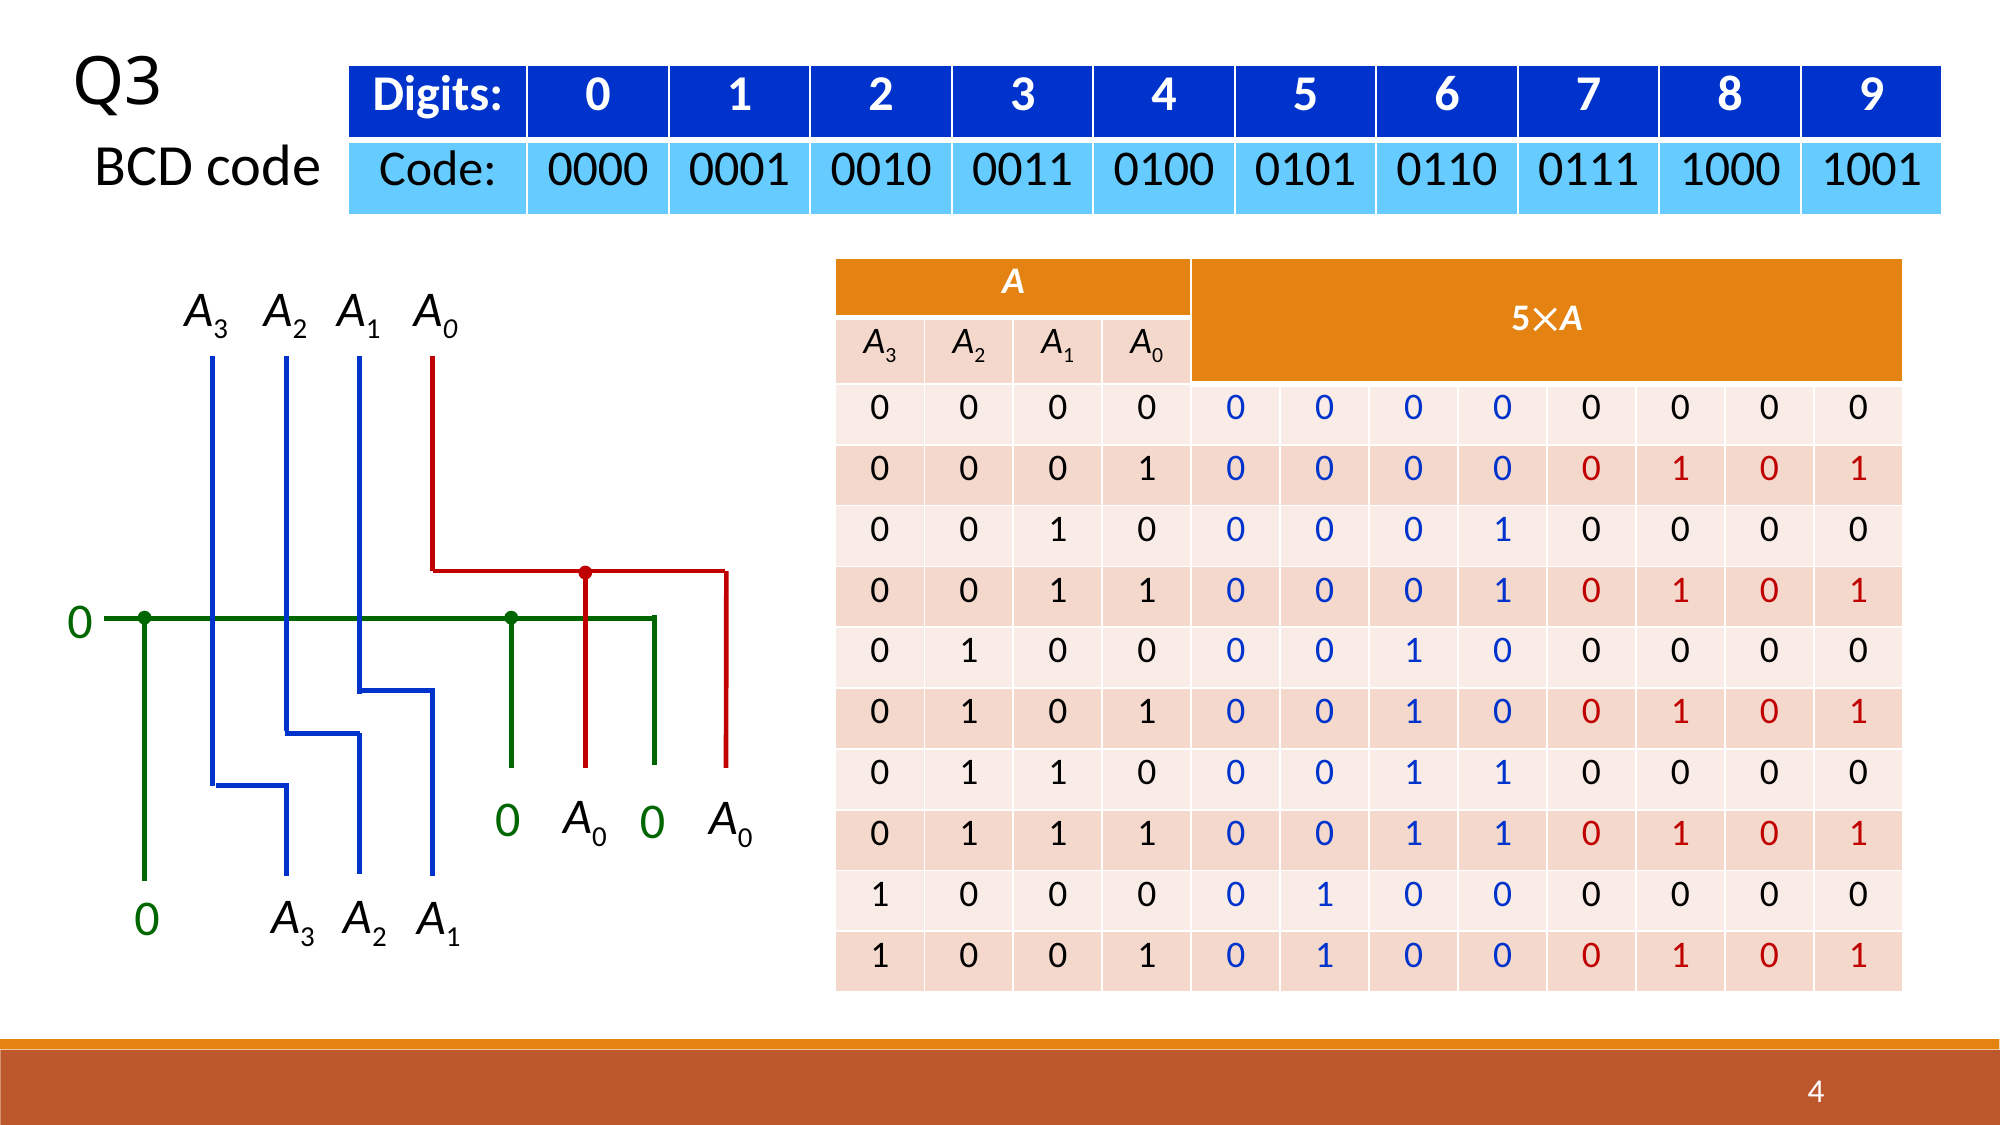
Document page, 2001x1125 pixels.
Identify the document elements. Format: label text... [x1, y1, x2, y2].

table_cell 1 [1459, 506, 1546, 566]
table_cell 0 [1548, 932, 1635, 991]
table_cell 1 [1281, 932, 1368, 991]
table_cell 0 [1281, 811, 1368, 870]
table_cell 0 [1281, 387, 1368, 444]
table_cell 1001 [1802, 143, 1941, 214]
table_cell 0 [925, 506, 1012, 566]
table_cell 0 [836, 750, 924, 809]
table_cell 1 [925, 628, 1012, 687]
table_cell 0 [1548, 871, 1635, 930]
table_cell 1 [1815, 446, 1902, 505]
table_cell 0 [1815, 387, 1902, 444]
table_cell 0 [836, 811, 924, 870]
table_cell 0 [1370, 567, 1457, 626]
table_cell 1 [1815, 567, 1902, 626]
table_cell A3 [836, 320, 924, 383]
table_cell 0 [1459, 446, 1546, 505]
table_cell 0 [1459, 387, 1546, 444]
table_cell 1 [925, 811, 1012, 870]
table_cell 0 [1548, 446, 1635, 505]
table_cell 0 [925, 871, 1012, 930]
table_cell 0 [1281, 750, 1368, 809]
table_cell 0 [1192, 750, 1279, 809]
table_cell 0 [1370, 932, 1457, 991]
table_cell 1 [1637, 689, 1724, 748]
table_cell 0 [1548, 628, 1635, 687]
table_header 9 [1802, 66, 1941, 137]
table_cell 0 [925, 567, 1012, 626]
table_header 0 [528, 66, 668, 137]
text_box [211, 355, 489, 954]
table_header 2 [811, 66, 951, 137]
table_cell 0 [1281, 567, 1368, 626]
table_cell 0 [1726, 387, 1813, 444]
table_cell 0 [1459, 689, 1546, 748]
table_cell 1 [1103, 446, 1190, 505]
table_cell A0 [1103, 320, 1190, 383]
table_cell 0 [925, 932, 1012, 991]
table_cell 0 [1637, 750, 1724, 809]
table_header 1 [670, 66, 809, 137]
table_cell 1 [1014, 750, 1101, 809]
table_cell 0 [1192, 871, 1279, 930]
table_cell 0101 [1236, 143, 1375, 214]
table_cell 1 [1459, 567, 1546, 626]
table_header 7 [1519, 66, 1658, 137]
table_cell 1 [1370, 750, 1457, 809]
table_cell 1 [1014, 506, 1101, 566]
table_cell 0 [1726, 567, 1813, 626]
table_cell 0 [1014, 871, 1101, 930]
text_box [40, 355, 211, 858]
table_cell 1 [1370, 811, 1457, 870]
table_cell 0 [1014, 446, 1101, 505]
table_cell 0001 [670, 143, 809, 214]
table_cell 0 [836, 446, 924, 505]
table_cell 0 [1014, 385, 1101, 444]
table_cell 0 [1459, 628, 1546, 687]
table_cell 1 [1637, 811, 1724, 870]
table_cell 0 [836, 385, 924, 444]
table_cell 0 [1281, 446, 1368, 505]
table_cell 1 [1103, 567, 1190, 626]
table_cell 0011 [953, 143, 1092, 214]
table_cell 0 [1103, 871, 1190, 930]
table_cell 1 [1815, 932, 1902, 991]
table_cell 0 [925, 385, 1012, 444]
table_cell 0 [1192, 446, 1279, 505]
table_cell 1 [1637, 446, 1724, 505]
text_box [159, 268, 485, 346]
table_cell 0010 [811, 143, 951, 214]
table_cell Code: [349, 143, 526, 214]
table_cell 1 [1103, 932, 1190, 991]
table_cell 1 [1815, 811, 1902, 870]
table_cell 0110 [1377, 143, 1517, 214]
table_cell 1 [1103, 689, 1190, 748]
table_cell 1 [1014, 811, 1101, 870]
table_cell 0 [1815, 506, 1902, 566]
table_cell 0 [1192, 811, 1279, 870]
table_cell 0 [1281, 689, 1368, 748]
table_cell 0 [1815, 628, 1902, 687]
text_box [494, 355, 781, 858]
table_cell 0 [1014, 689, 1101, 748]
table_cell 0 [1281, 506, 1368, 566]
table_cell 0 [1192, 689, 1279, 748]
table_cell 1 [925, 689, 1012, 748]
table_header A [836, 259, 1190, 315]
table_cell 0 [1637, 871, 1724, 930]
table_cell 0111 [1519, 143, 1658, 214]
table_cell 1 [1370, 689, 1457, 748]
table_cell 0 [1548, 811, 1635, 870]
table_cell 0 [1014, 628, 1101, 687]
table_cell 0 [1370, 506, 1457, 566]
table_cell 1 [1815, 689, 1902, 748]
table_cell A1 [1014, 320, 1101, 383]
table_cell 1000 [1660, 143, 1800, 214]
table_cell 1 [1637, 932, 1724, 991]
table_cell 0 [1370, 446, 1457, 505]
table_cell 1 [1459, 750, 1546, 809]
table_cell 0 [1192, 628, 1279, 687]
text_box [107, 617, 187, 955]
table_cell 0 [1726, 811, 1813, 870]
table_header 5 [1236, 66, 1375, 137]
table_cell 1 [1014, 567, 1101, 626]
table_cell 1 [925, 750, 1012, 809]
table_cell 0 [1726, 750, 1813, 809]
table_cell 0 [1548, 387, 1635, 444]
table_cell 0 [1548, 506, 1635, 566]
table_cell 0 [1815, 871, 1902, 930]
table_cell 0 [1192, 387, 1279, 444]
table_cell 1 [1637, 567, 1724, 626]
table_cell 0 [1014, 932, 1101, 991]
table_cell 0 [1548, 689, 1635, 748]
table_cell 0 [1637, 628, 1724, 687]
table_cell 0 [1370, 387, 1457, 444]
table_header Digits: [349, 66, 526, 137]
table_header 5A [1192, 259, 1902, 381]
table_cell 0 [1459, 871, 1546, 930]
table_cell 0 [1726, 871, 1813, 930]
table_cell 0 [1281, 628, 1368, 687]
table_cell 0 [1726, 446, 1813, 505]
table_header 4 [1094, 66, 1234, 137]
table_cell 1 [836, 871, 924, 930]
table_cell 0 [1192, 932, 1279, 991]
table_cell 0 [925, 446, 1012, 505]
table_cell 0 [836, 567, 924, 626]
table_cell 0 [1103, 750, 1190, 809]
table_cell 1 [1103, 811, 1190, 870]
table_cell 0100 [1094, 143, 1234, 214]
table_cell 0 [1815, 750, 1902, 809]
text_box 4 [1624, 1059, 1840, 1120]
table_cell 0 [1548, 750, 1635, 809]
table_cell 1 [1281, 871, 1368, 930]
table_cell 1 [836, 932, 924, 991]
table_header 3 [953, 66, 1092, 137]
table_header 8 [1660, 66, 1800, 137]
table_cell 0 [1370, 871, 1457, 930]
table_cell 0 [1726, 689, 1813, 748]
table_cell 0 [836, 689, 924, 748]
table_cell 0 [1103, 628, 1190, 687]
table_cell 1 [1459, 811, 1546, 870]
table_cell 0 [1637, 387, 1724, 444]
text_box BCD code [79, 119, 348, 205]
table_cell 0 [1637, 506, 1724, 566]
table_cell 0 [1103, 506, 1190, 566]
table_cell 0 [1192, 506, 1279, 566]
table_cell 1 [1370, 628, 1457, 687]
text_box Q3 [57, 39, 206, 134]
table_cell A2 [925, 320, 1012, 383]
table_cell 0 [836, 506, 924, 566]
table_cell 0000 [528, 143, 668, 214]
table_header 6 [1377, 66, 1517, 137]
table_cell 0 [1726, 932, 1813, 991]
table_cell 0 [1548, 567, 1635, 626]
table_cell 0 [1726, 506, 1813, 566]
table_cell 0 [836, 628, 924, 687]
table_cell 0 [1192, 567, 1279, 626]
table_cell 0 [1103, 385, 1190, 444]
table_cell 0 [1726, 628, 1813, 687]
table_cell 0 [1459, 932, 1546, 991]
